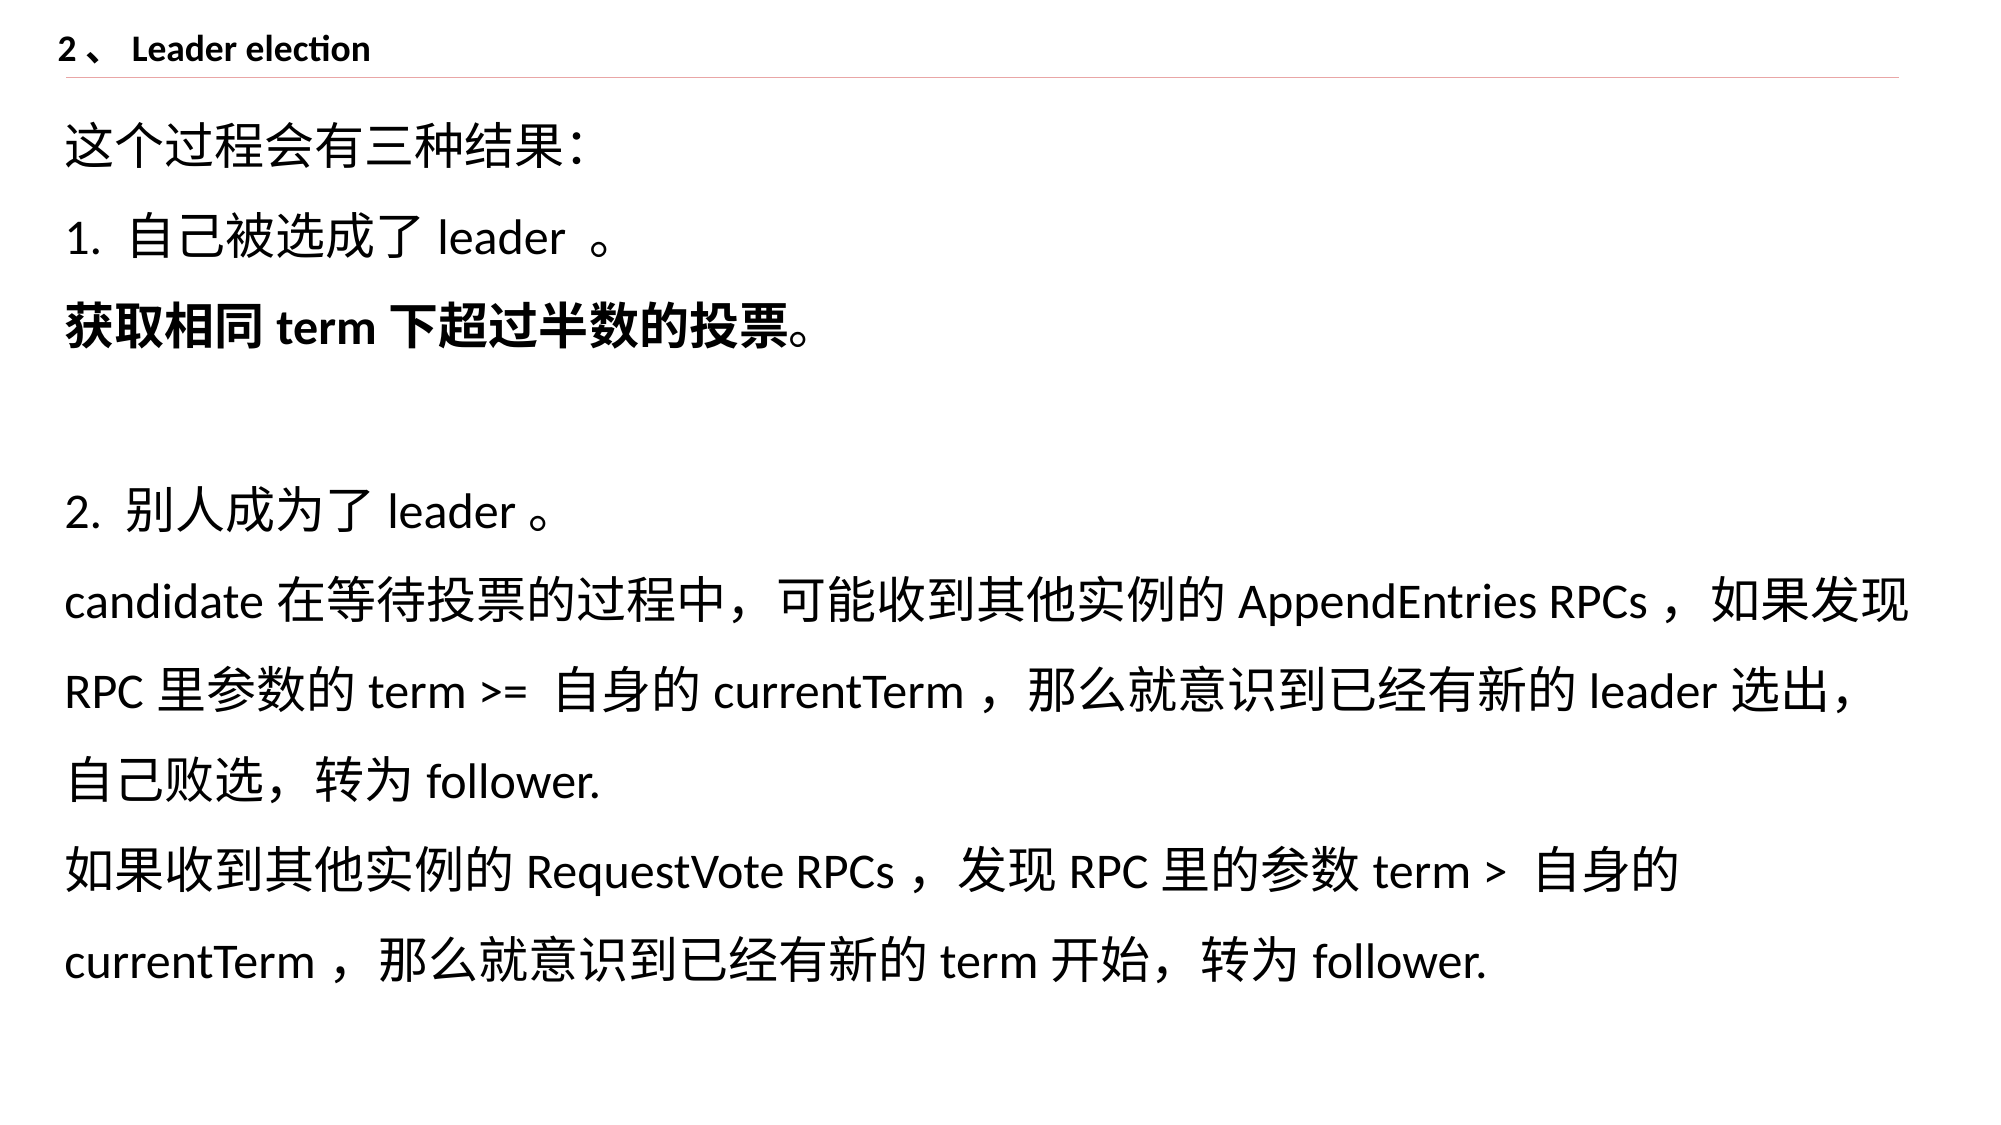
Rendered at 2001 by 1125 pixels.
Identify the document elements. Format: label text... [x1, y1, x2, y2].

text_box 2、Leader election [42, 16, 386, 77]
text_box 2. 别人成为了leader。 candidate在等待投票的过程中，可能收到其他实例的AppendEntries RPCs，如果发现RPC里参数的term >= 自身的currentTerm，那么就意识到已经有新的leader选出，自己败选，转为follower. 如果收到其他实例的RequestVote RPCs，发现RPC里的参数term > 自身的currentTerm，那么就意识到已经有新的term开始，转为follower. [49, 441, 1927, 996]
text_box 这个过程会有三种结果： 1. 自己被选成了leader 。 获取相同term下超过半数的投票。 [49, 77, 1971, 363]
